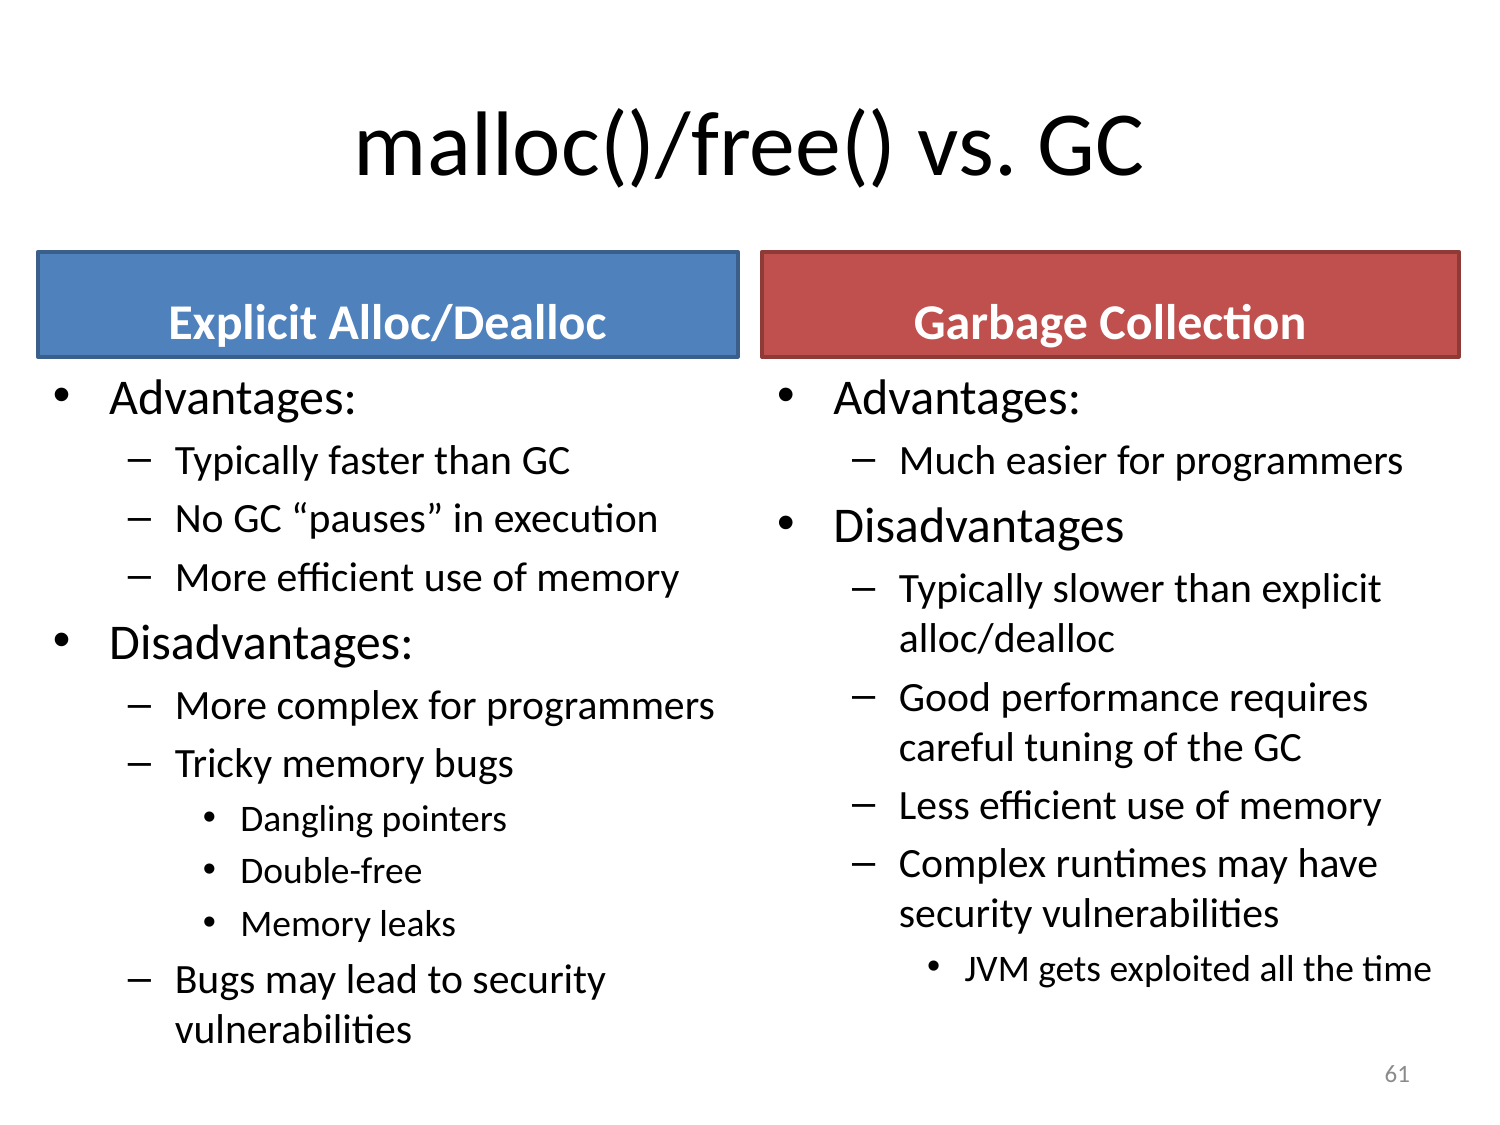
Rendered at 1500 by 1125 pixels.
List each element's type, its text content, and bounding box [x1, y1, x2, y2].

list Advantages: Typically faster than GC No GC “pauses” in execution More efficient use of memory Disadvantages: More complex for programmers Tricky memory bugs Dangling pointers Double-free Memory leaks Bugs may lead to security vulnerabilities [37, 356, 738, 1084]
slide_number 61 [1074, 1042, 1425, 1103]
list Garbage Collection [760, 250, 1461, 359]
list Explicit Alloc/Dealloc [36, 250, 740, 359]
list Advantages: Much easier for programmers Disadvantages Typically slower than explicit alloc/dealloc Good performance requires careful tuning of the GC Less efficient use of memory Complex runtimes may have security vulnerabilities JVM gets exploited all the time [761, 356, 1459, 1084]
title malloc()/free() vs. GC [75, 45, 1425, 233]
